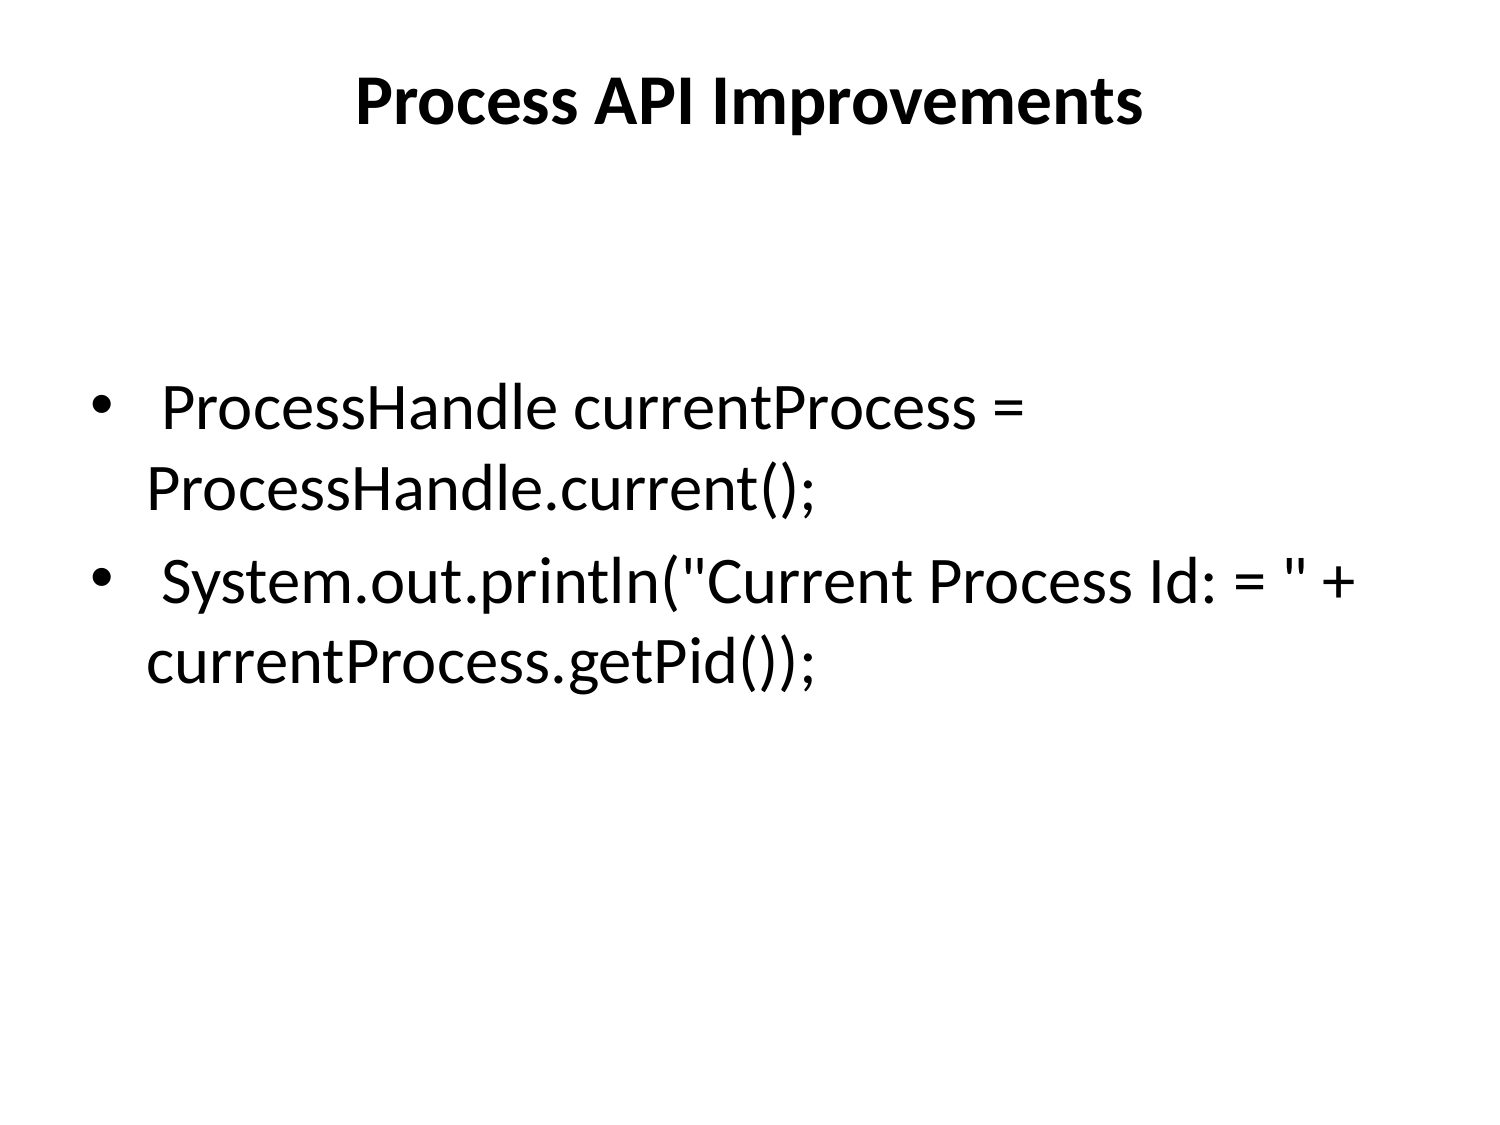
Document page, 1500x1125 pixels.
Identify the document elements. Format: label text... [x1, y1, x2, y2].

title Process API Improvements [75, 45, 1425, 233]
list ProcessHandle currentProcess = ProcessHandle.current(); System.out.println("Current Process Id: = " + currentProcess.getPid()); [75, 262, 1425, 1005]
